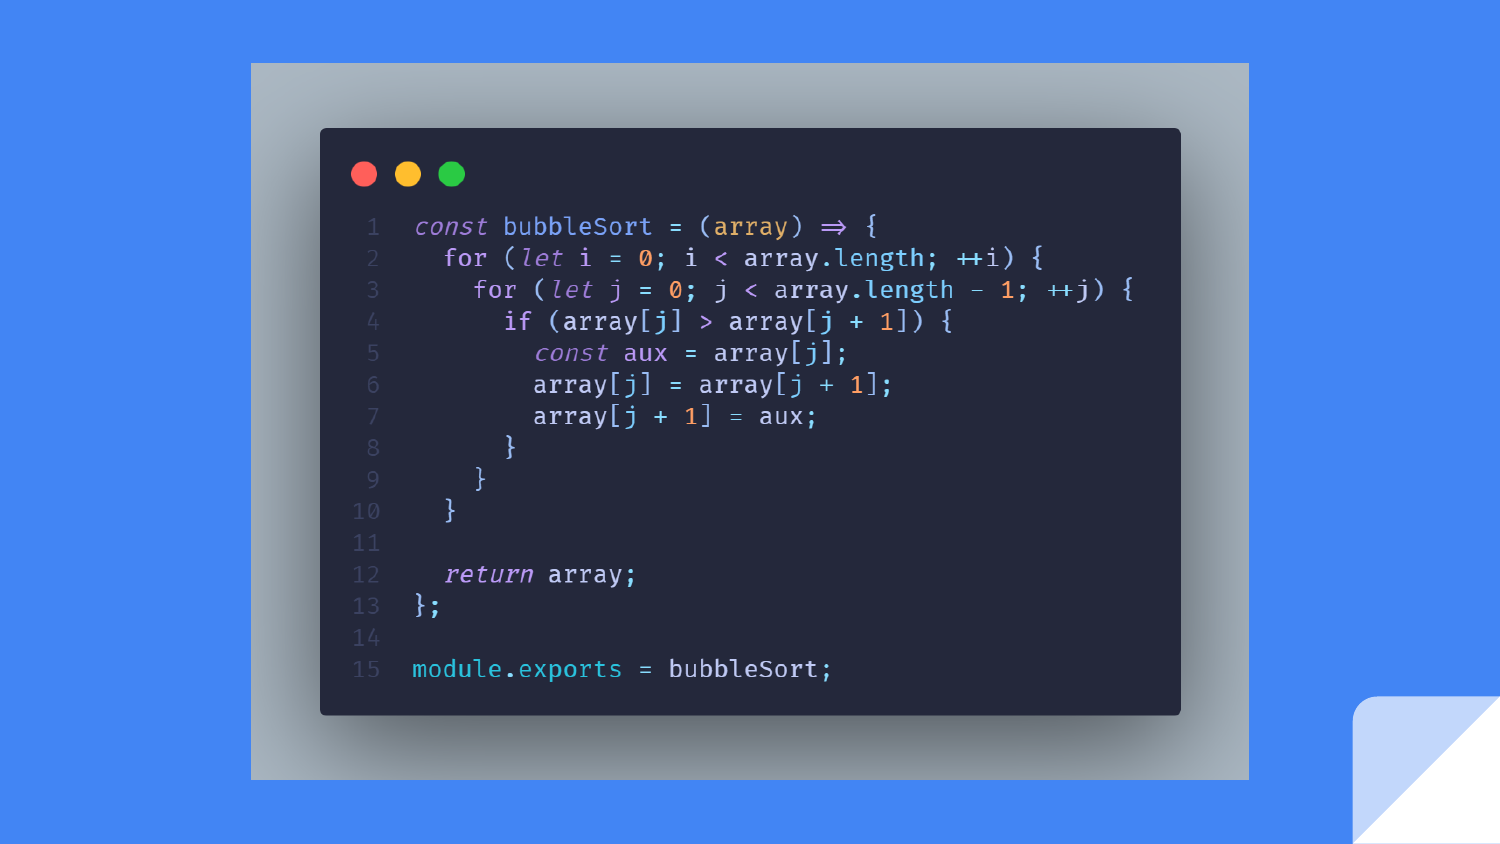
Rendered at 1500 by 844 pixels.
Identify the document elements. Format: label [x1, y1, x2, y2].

picture [251, 63, 1249, 780]
